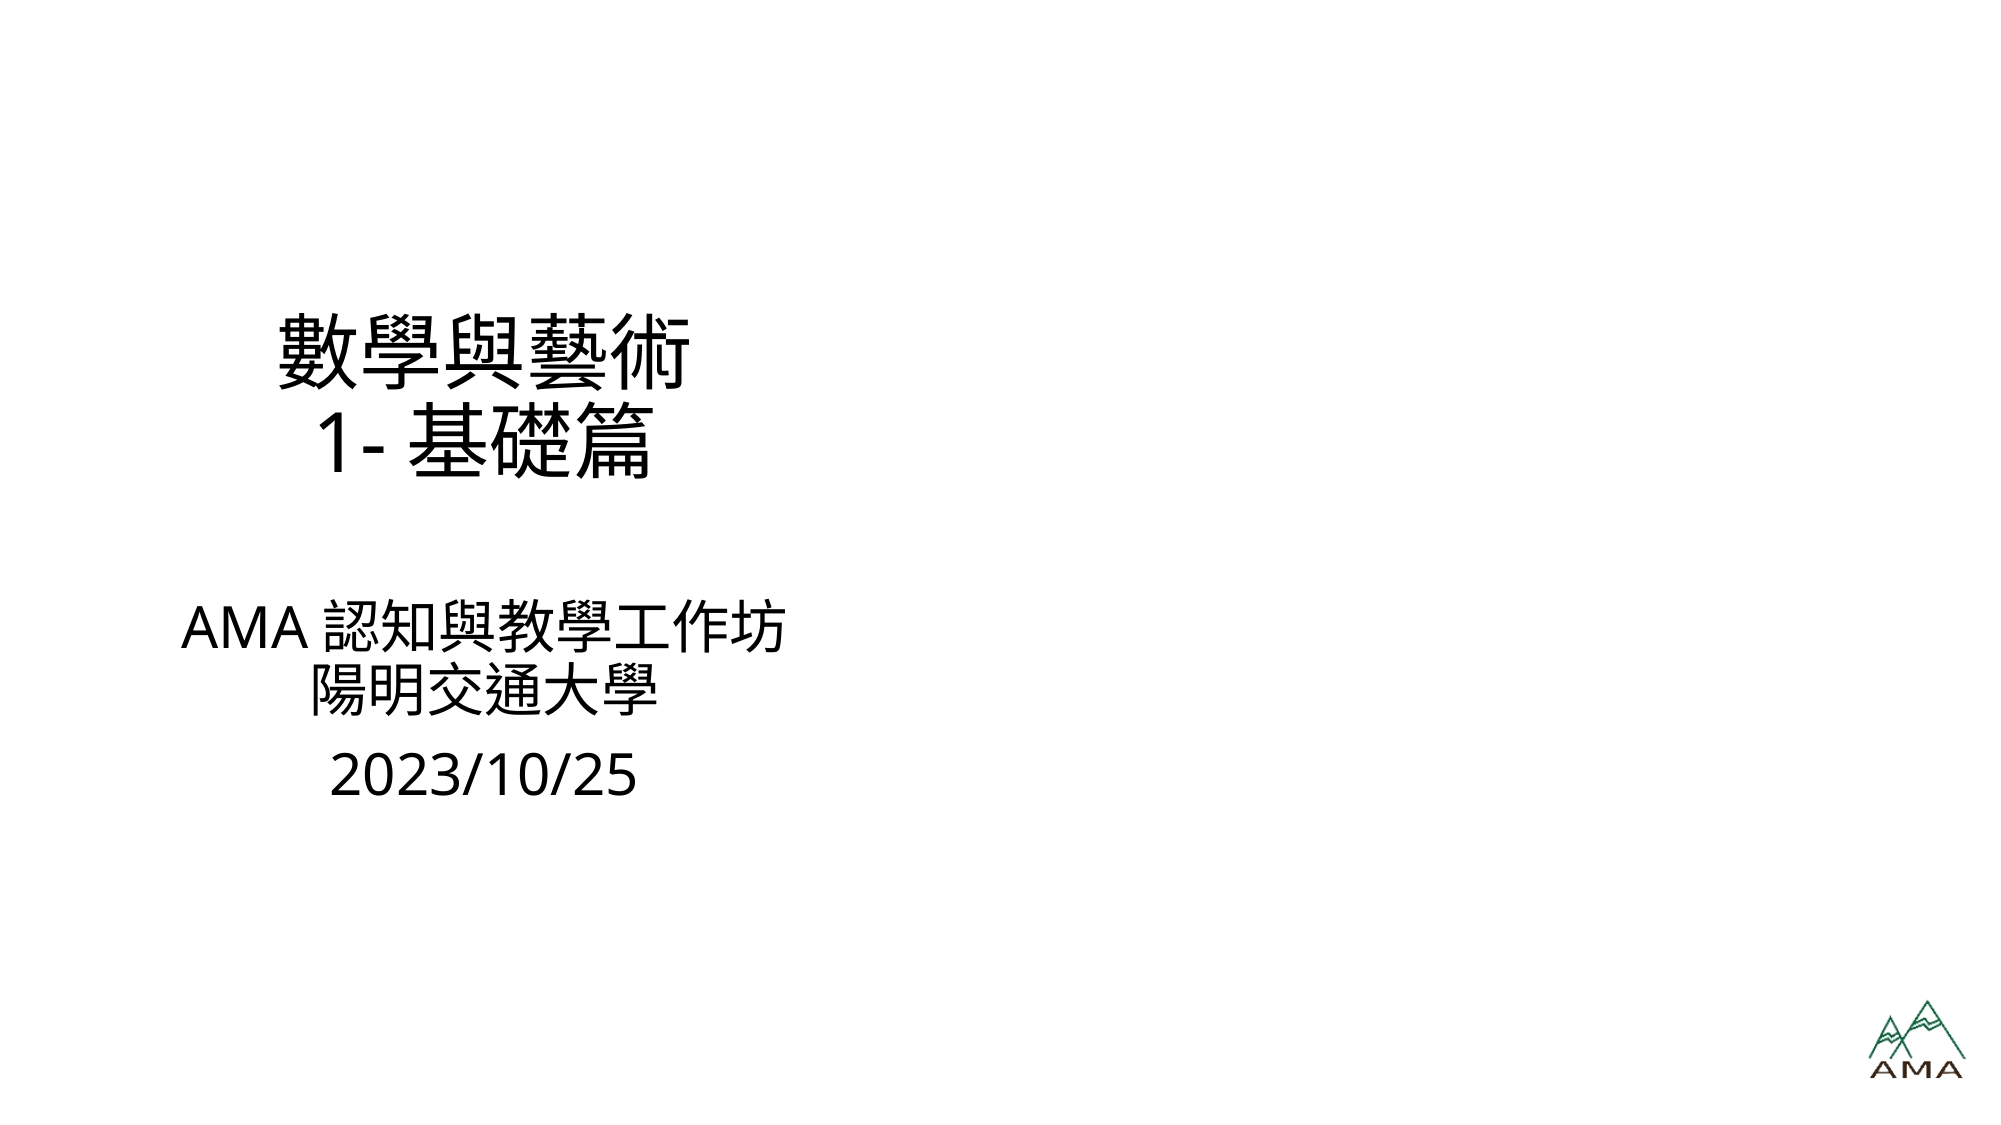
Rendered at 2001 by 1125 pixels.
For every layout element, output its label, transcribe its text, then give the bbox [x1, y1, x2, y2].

picture [1857, 987, 1974, 1092]
title 數學與藝術 1-基礎篇 [85, 184, 884, 499]
subtitle AMA認知與教學工作坊 陽明交通大學 2023/10/25 [85, 590, 884, 863]
